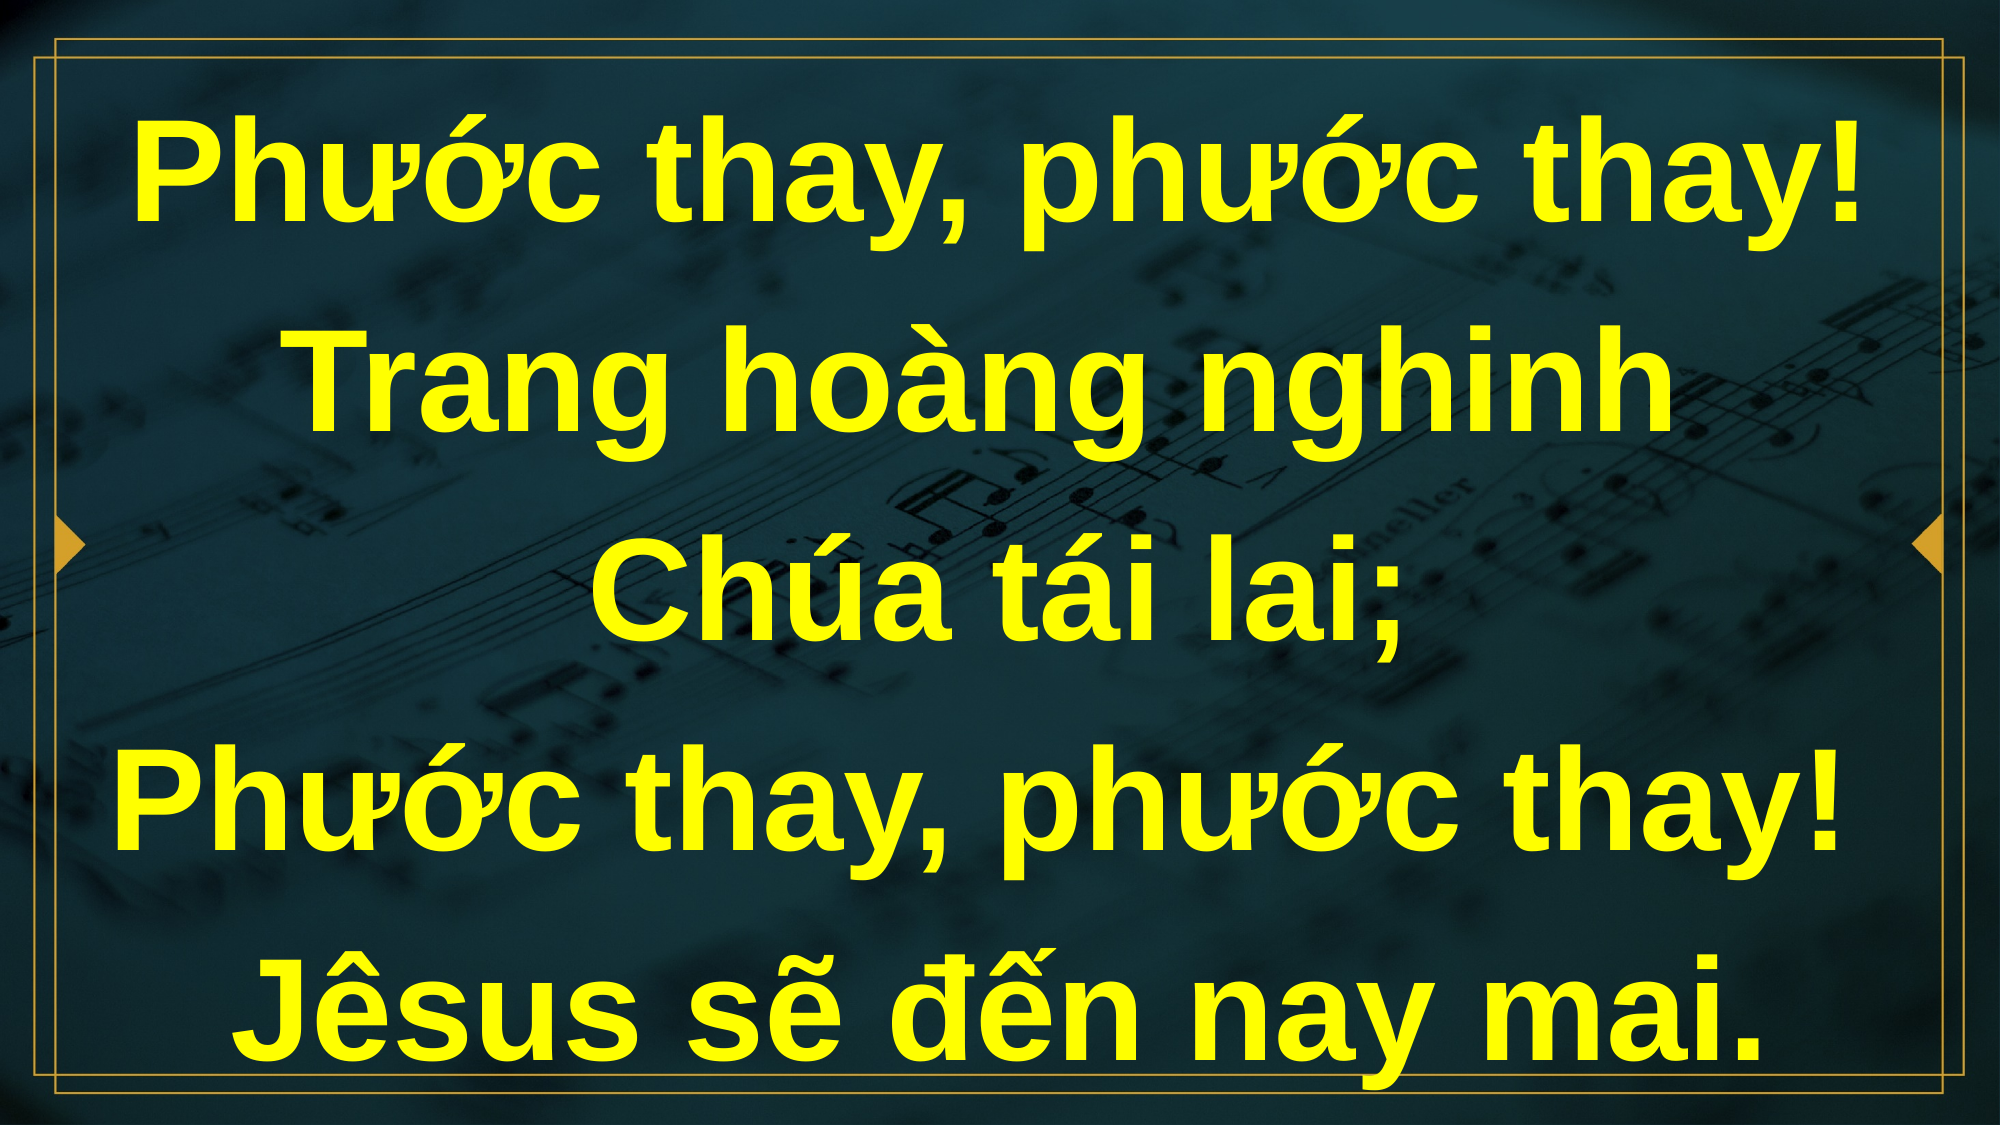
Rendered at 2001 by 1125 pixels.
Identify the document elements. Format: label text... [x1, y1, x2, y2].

title Phước thay, phước thay! Trang hoàng nghinh Chúa tái lai; Phước thay, phước thay! Jêsus sẽ đến nay mai. [55, 53, 1945, 1077]
picture [0, 0, 2000, 1125]
